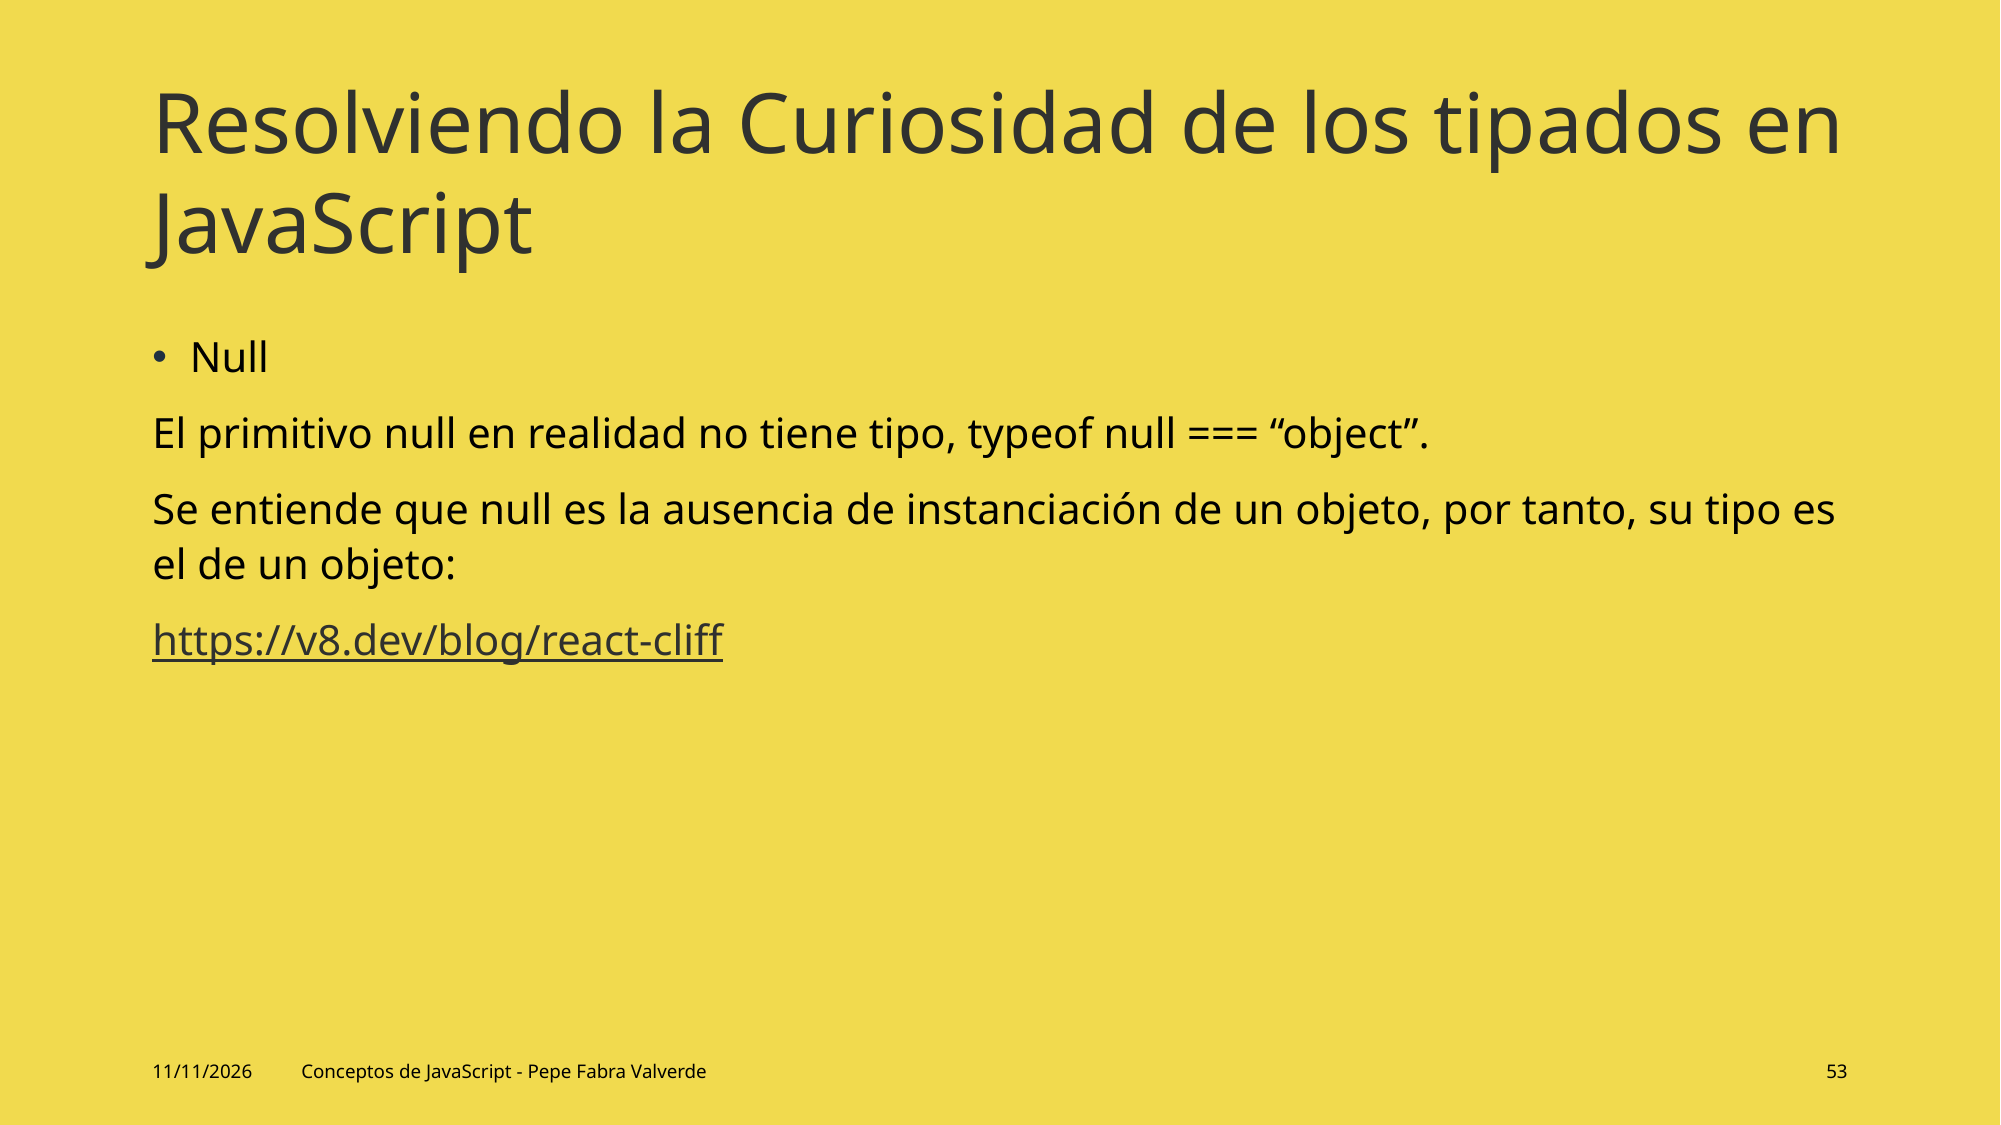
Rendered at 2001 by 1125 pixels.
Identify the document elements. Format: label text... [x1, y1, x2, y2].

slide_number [137, 1042, 281, 1103]
slide_number 53 [1412, 1042, 1863, 1103]
footer Conceptos de JavaScript - Pepe Fabra Valverde [286, 1042, 962, 1103]
list Null El primitivo null en realidad no tiene tipo, typeof null === “object”. Se entiende que null es la ausencia de instanciación de un objeto, por tanto, su tipo es el de un objeto: https://v8.dev/blog/react-cliff [137, 318, 1863, 1014]
title Resolviendo la Curiosidad de los tipados en JavaScript [137, 59, 1863, 278]
